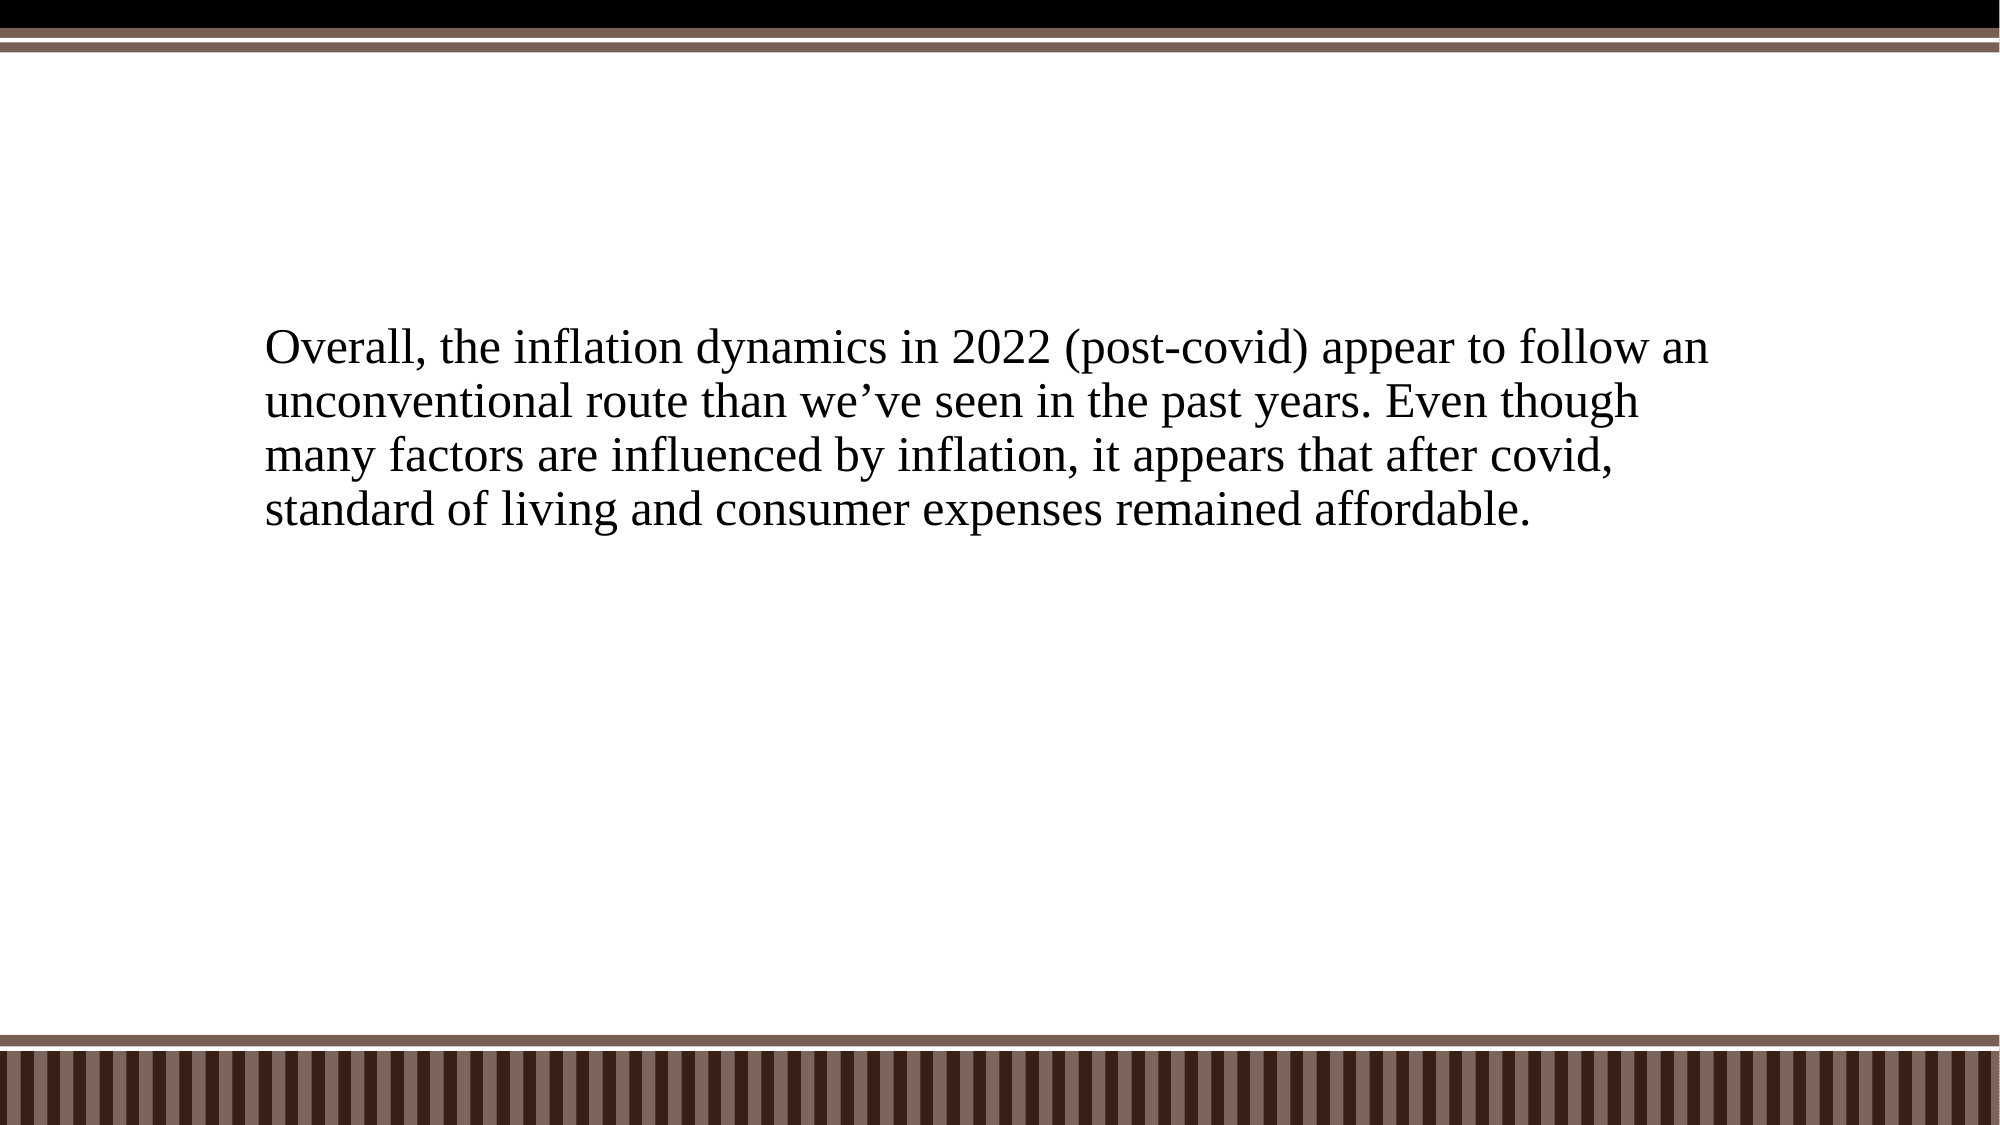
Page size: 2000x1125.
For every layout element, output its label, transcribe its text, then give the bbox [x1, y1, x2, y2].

list Overall, the inflation dynamics in 2022 (post-covid) appear to follow an unconventional route than we’ve seen in the past years. Even though many factors are influenced by inflation, it appears that after covid, standard of living and consumer expenses remained affordable. [249, 312, 1750, 920]
